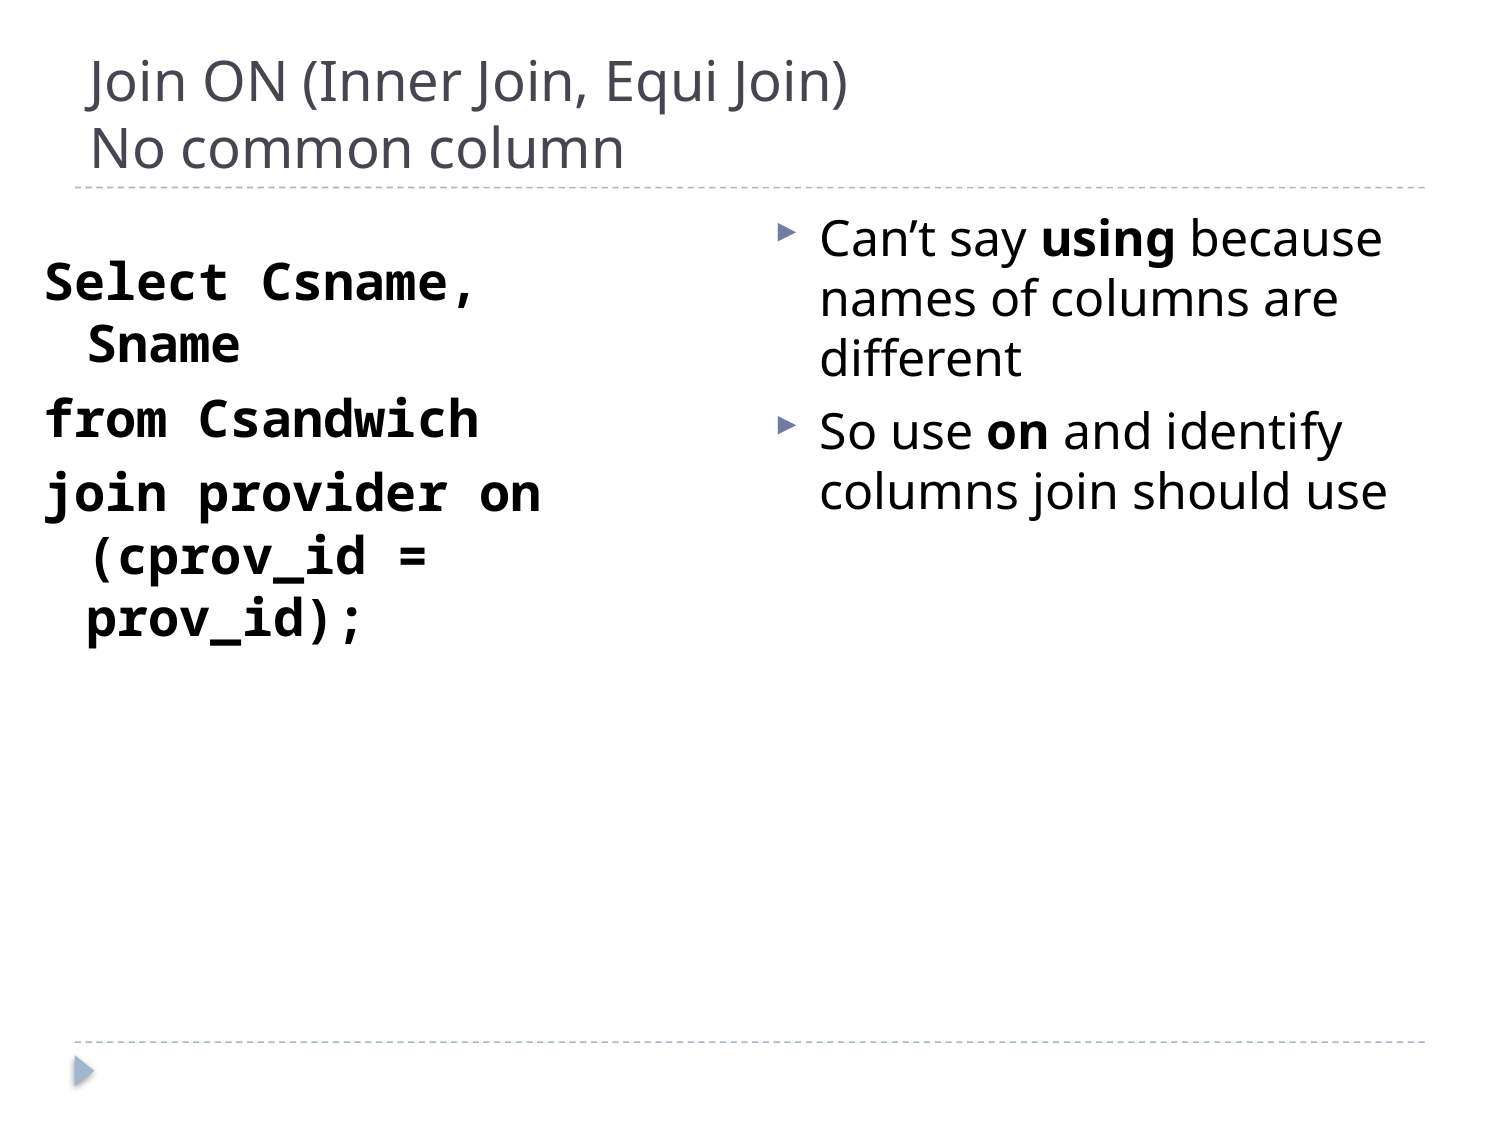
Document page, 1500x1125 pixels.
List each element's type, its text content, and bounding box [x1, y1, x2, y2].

list Can’t say using because names of columns are different So use on and identify columns join should use [759, 199, 1423, 1010]
title Join ON (Inner Join, Equi Join) No common column [75, 37, 1425, 188]
list Select Csname, Sname from Csandwich join provider on (cprov_id = prov_id); [28, 240, 677, 658]
